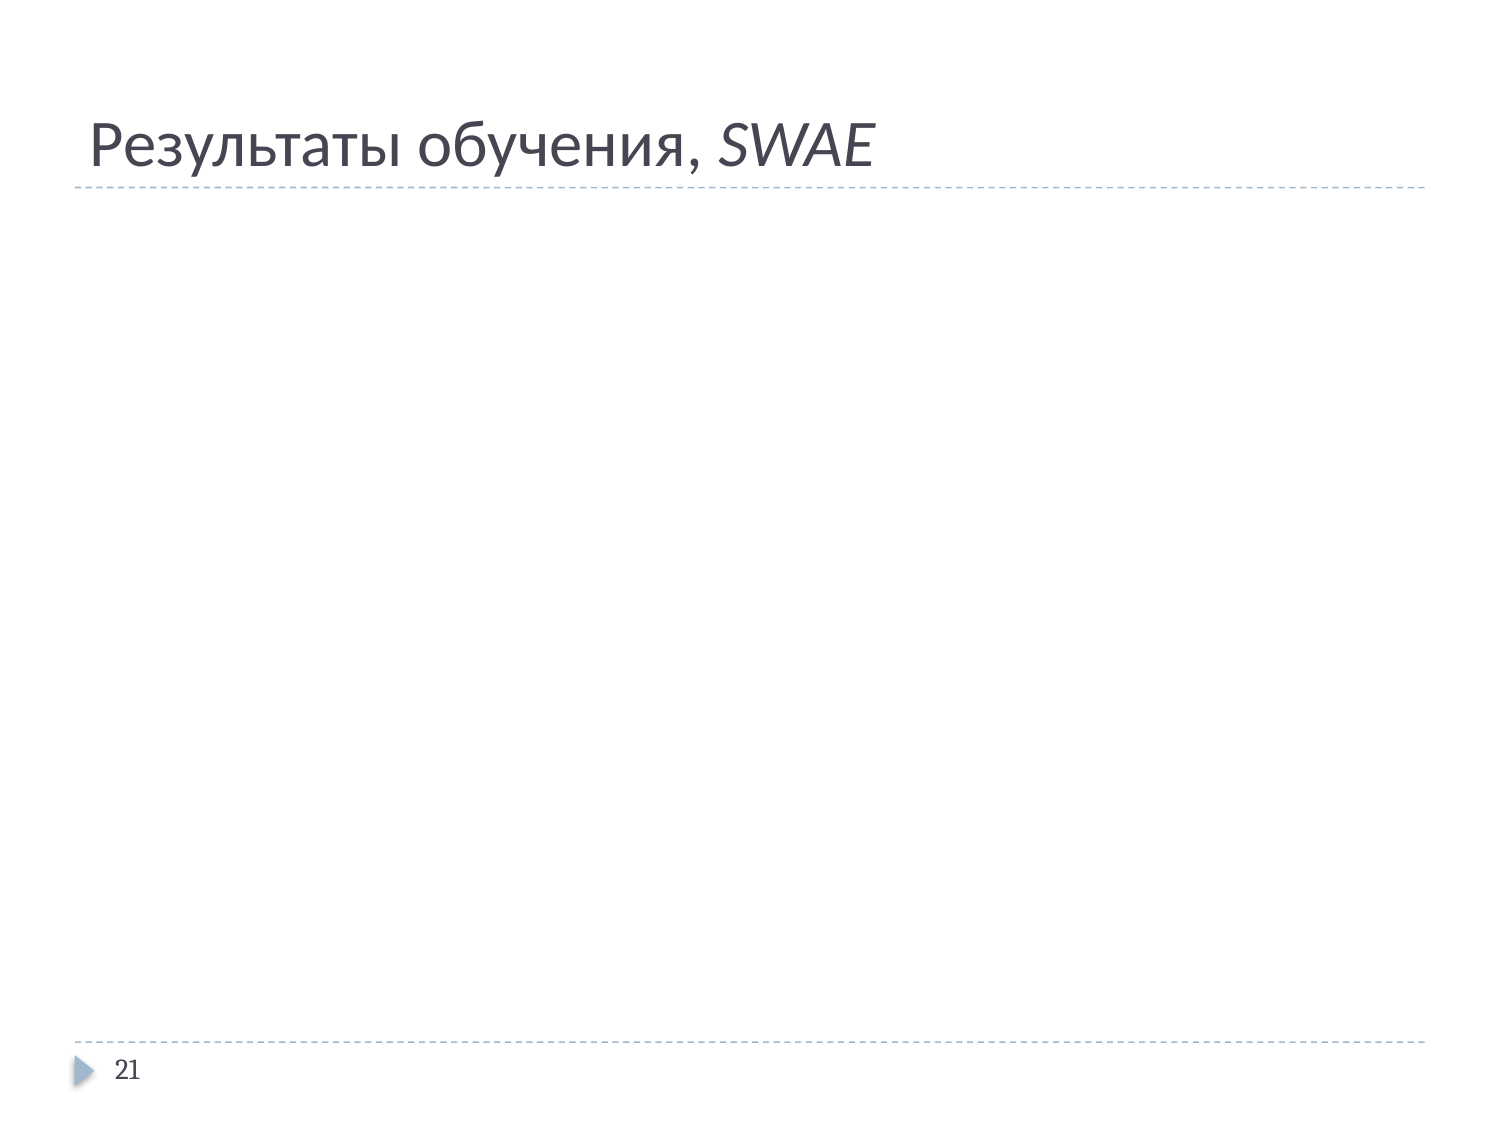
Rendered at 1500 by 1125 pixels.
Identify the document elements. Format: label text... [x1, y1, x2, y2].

title Результаты обучения, SWAE [75, 24, 1425, 188]
slide_number 21 [100, 1042, 426, 1103]
